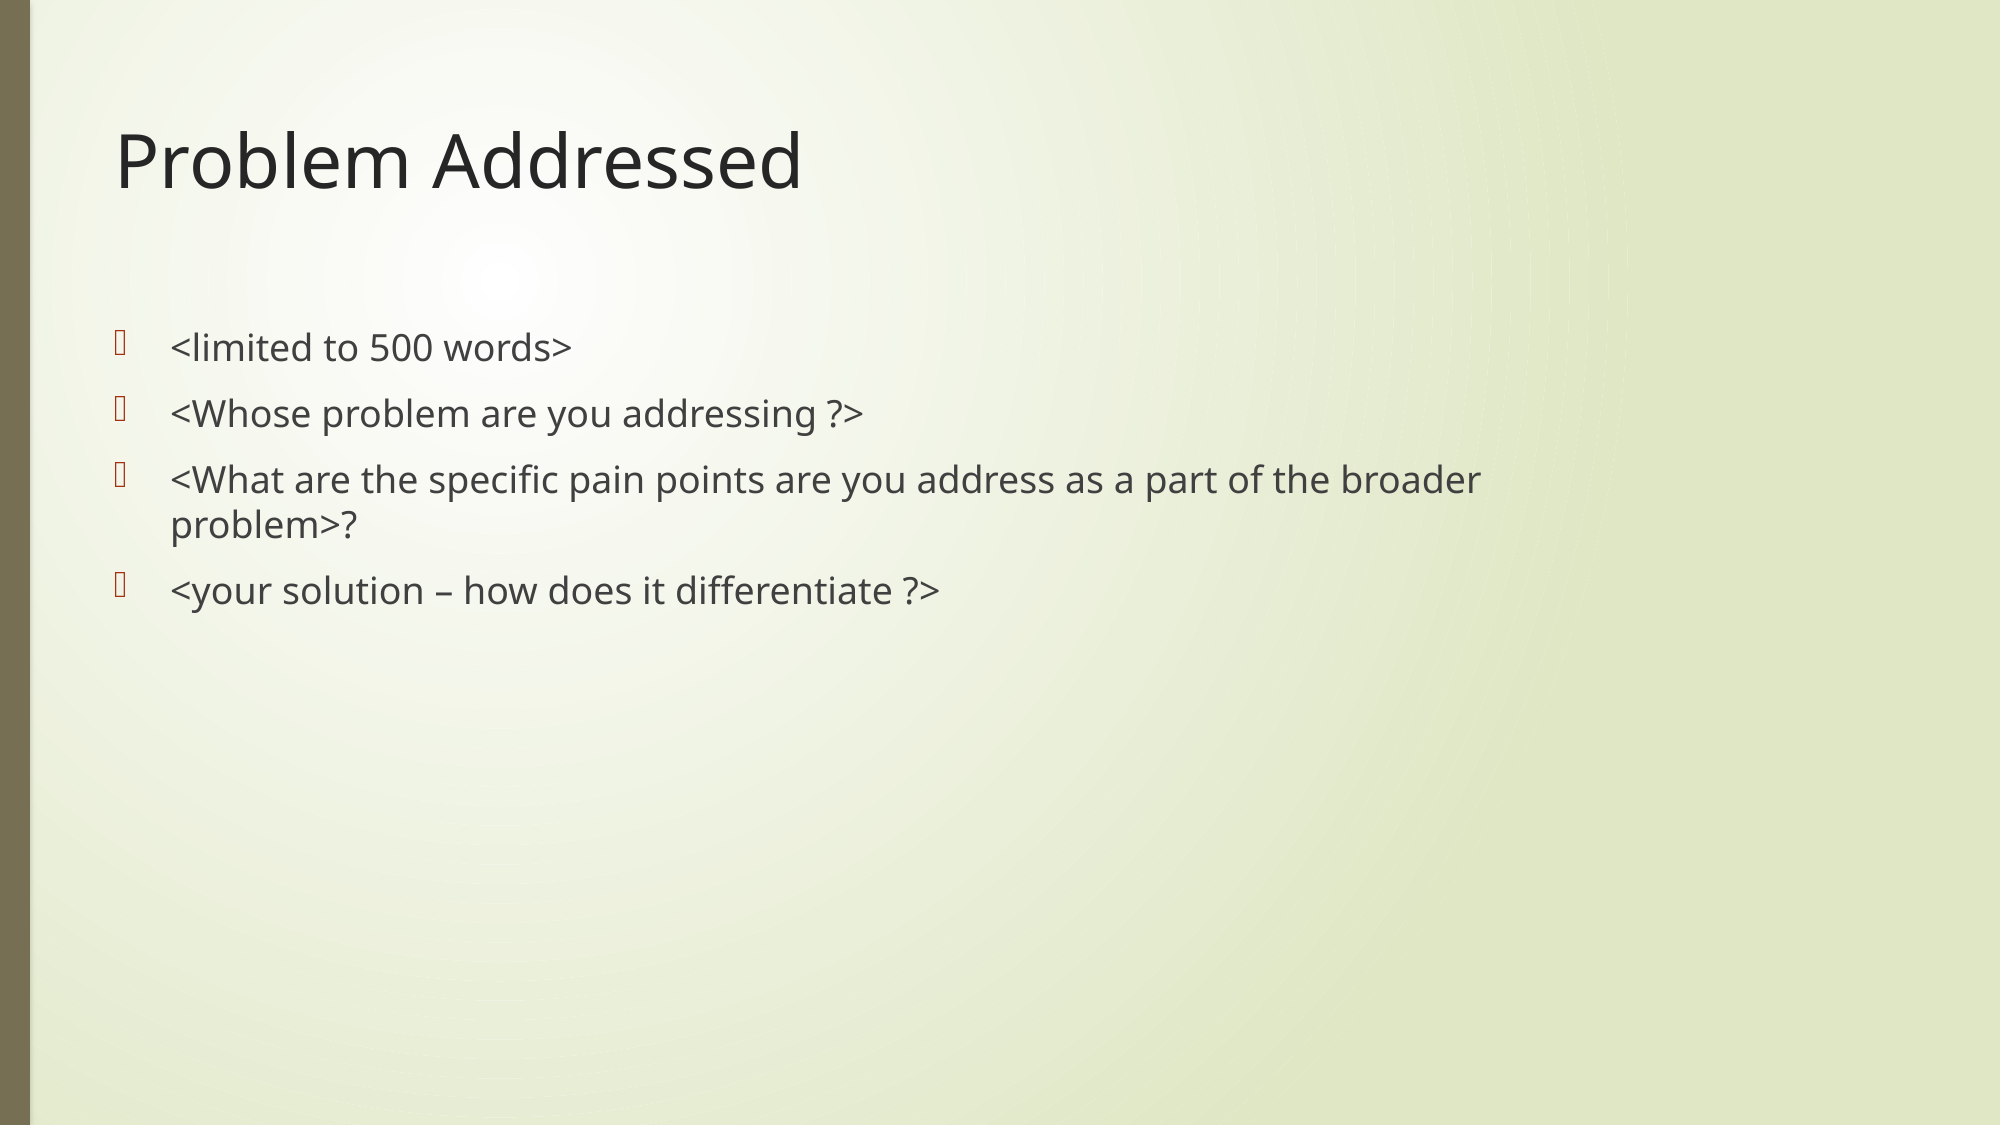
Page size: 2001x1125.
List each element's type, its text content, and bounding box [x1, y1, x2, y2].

list <limited to 500 words> <Whose problem are you addressing ?> <What are the specific pain points are you address as a part of the broader problem>? <your solution – how does it differentiate ?> [98, 316, 1562, 937]
title Problem Addressed [99, 105, 1562, 316]
